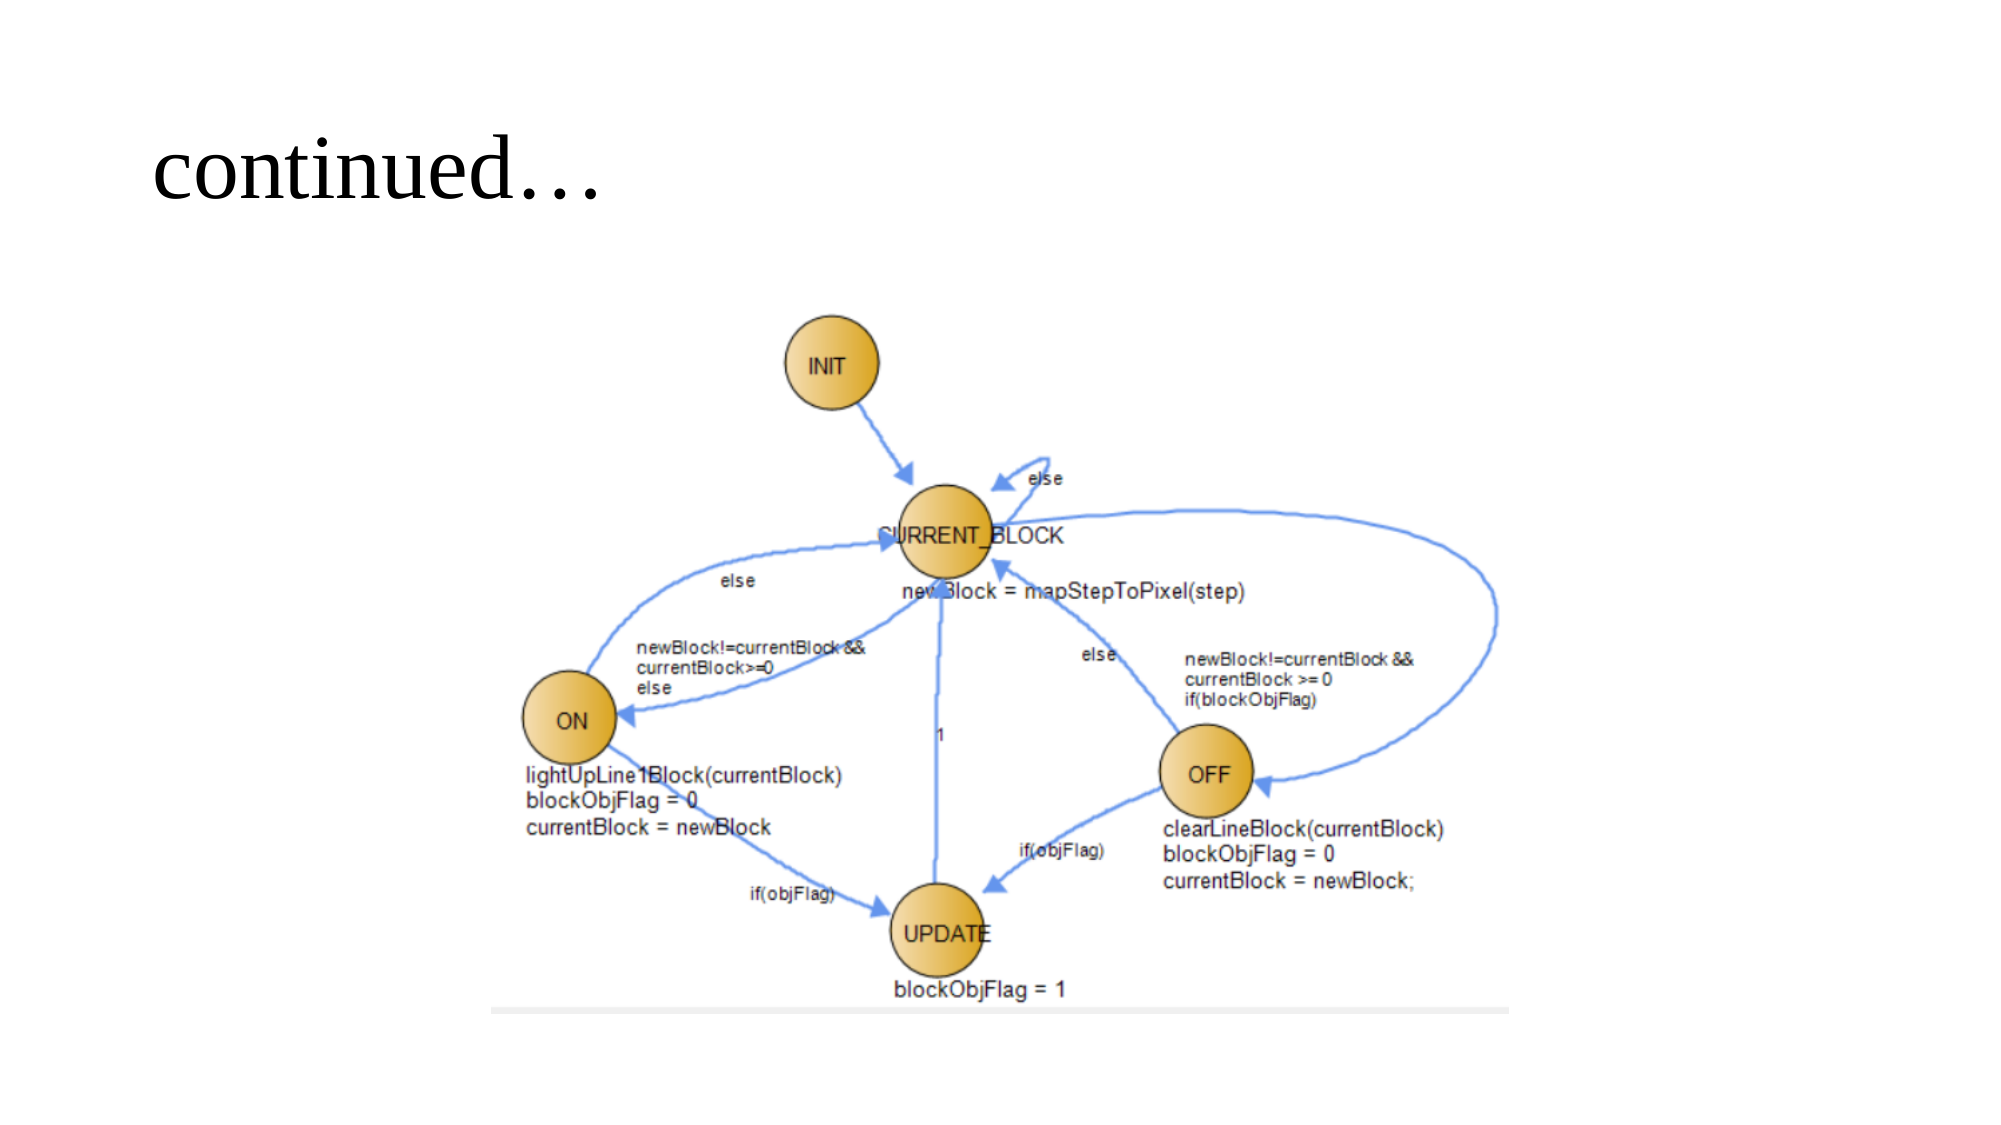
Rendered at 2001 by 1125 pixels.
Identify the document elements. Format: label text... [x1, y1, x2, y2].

title continued… [137, 59, 1863, 278]
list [490, 298, 1510, 1014]
